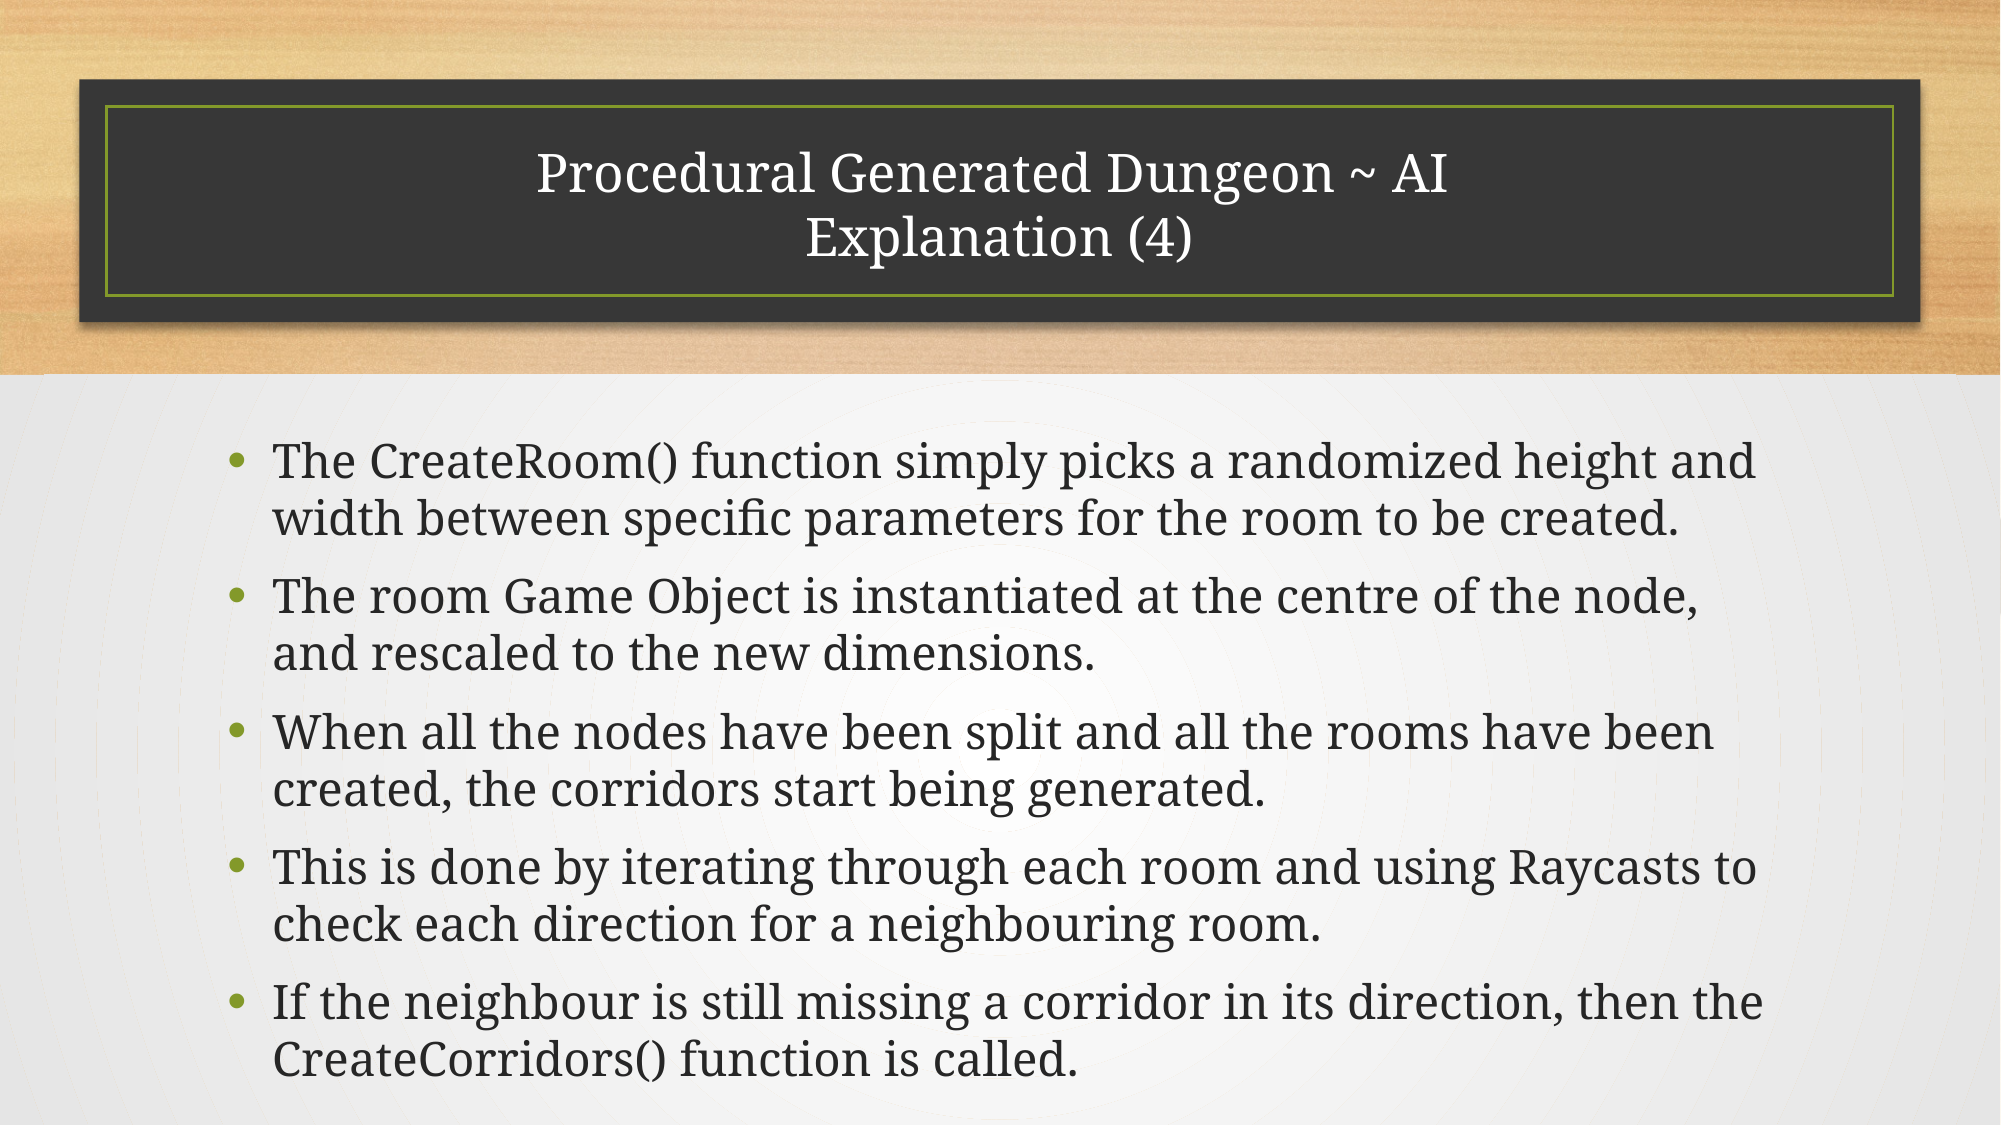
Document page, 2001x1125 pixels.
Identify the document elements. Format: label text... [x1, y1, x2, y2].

text_box [0, 374, 2000, 1125]
list The CreateRoom() function simply picks a randomized height and width between specific parameters for the room to be created. The room Game Object is instantiated at the centre of the node, and rescaled to the new dimensions. When all the nodes have been split and all the rooms have been created, the corridors start being generated. This is done by iterating through each room and using Raycasts to check each direction for a neighbouring room. If the neighbour is still missing a corridor in its direction, then the CreateCorridors() function is called. [212, 423, 1788, 1112]
text_box [106, 106, 1894, 296]
text_box [78, 78, 1922, 323]
text_box [0, 0, 2000, 374]
